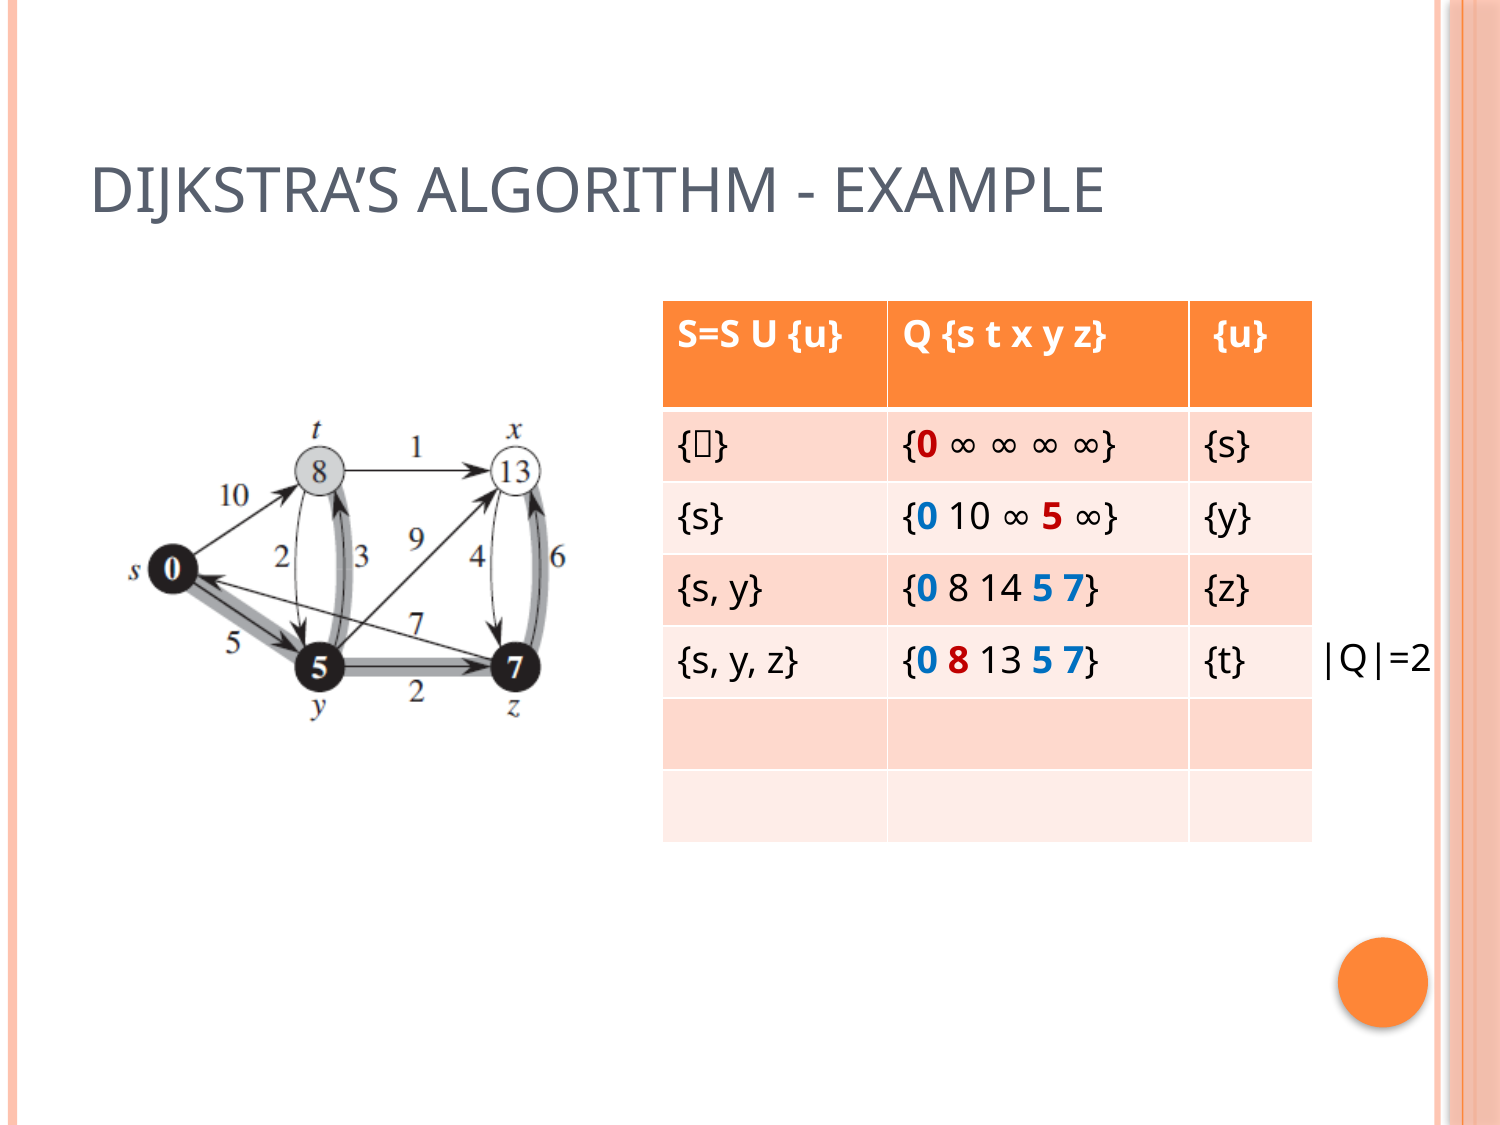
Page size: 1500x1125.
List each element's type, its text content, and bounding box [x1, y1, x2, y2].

table_cell {s, y} [663, 555, 887, 625]
picture [93, 412, 578, 728]
title Dijkstra’s Algorithm - example [75, 45, 1300, 233]
table_cell {s} [1190, 412, 1312, 481]
table_header {u} [1190, 301, 1312, 407]
table_cell {0 10 ∞ 5 ∞} [888, 483, 1188, 553]
table_cell {s} [663, 483, 887, 553]
table_cell {0 8 14 5 7} [888, 555, 1188, 625]
table_cell {} [663, 412, 887, 481]
table_header Q {s t x y z} [888, 301, 1188, 407]
table_cell {0 8 13 5 7} [888, 627, 1188, 697]
text_box |Q|=2 [1303, 626, 1447, 687]
table_cell [1190, 771, 1312, 842]
table_cell [888, 771, 1188, 842]
table_cell [888, 699, 1188, 769]
table_cell [1190, 699, 1312, 769]
table_cell {s, y, z} [663, 627, 887, 697]
table_cell {t} [1190, 627, 1312, 697]
table_cell [663, 699, 887, 769]
table_cell [663, 771, 887, 842]
table_cell {y} [1190, 483, 1312, 553]
table_cell {z} [1190, 555, 1312, 625]
table_header S=S U {u} [663, 301, 887, 407]
table_cell {0 ∞ ∞ ∞ ∞} [888, 412, 1188, 481]
